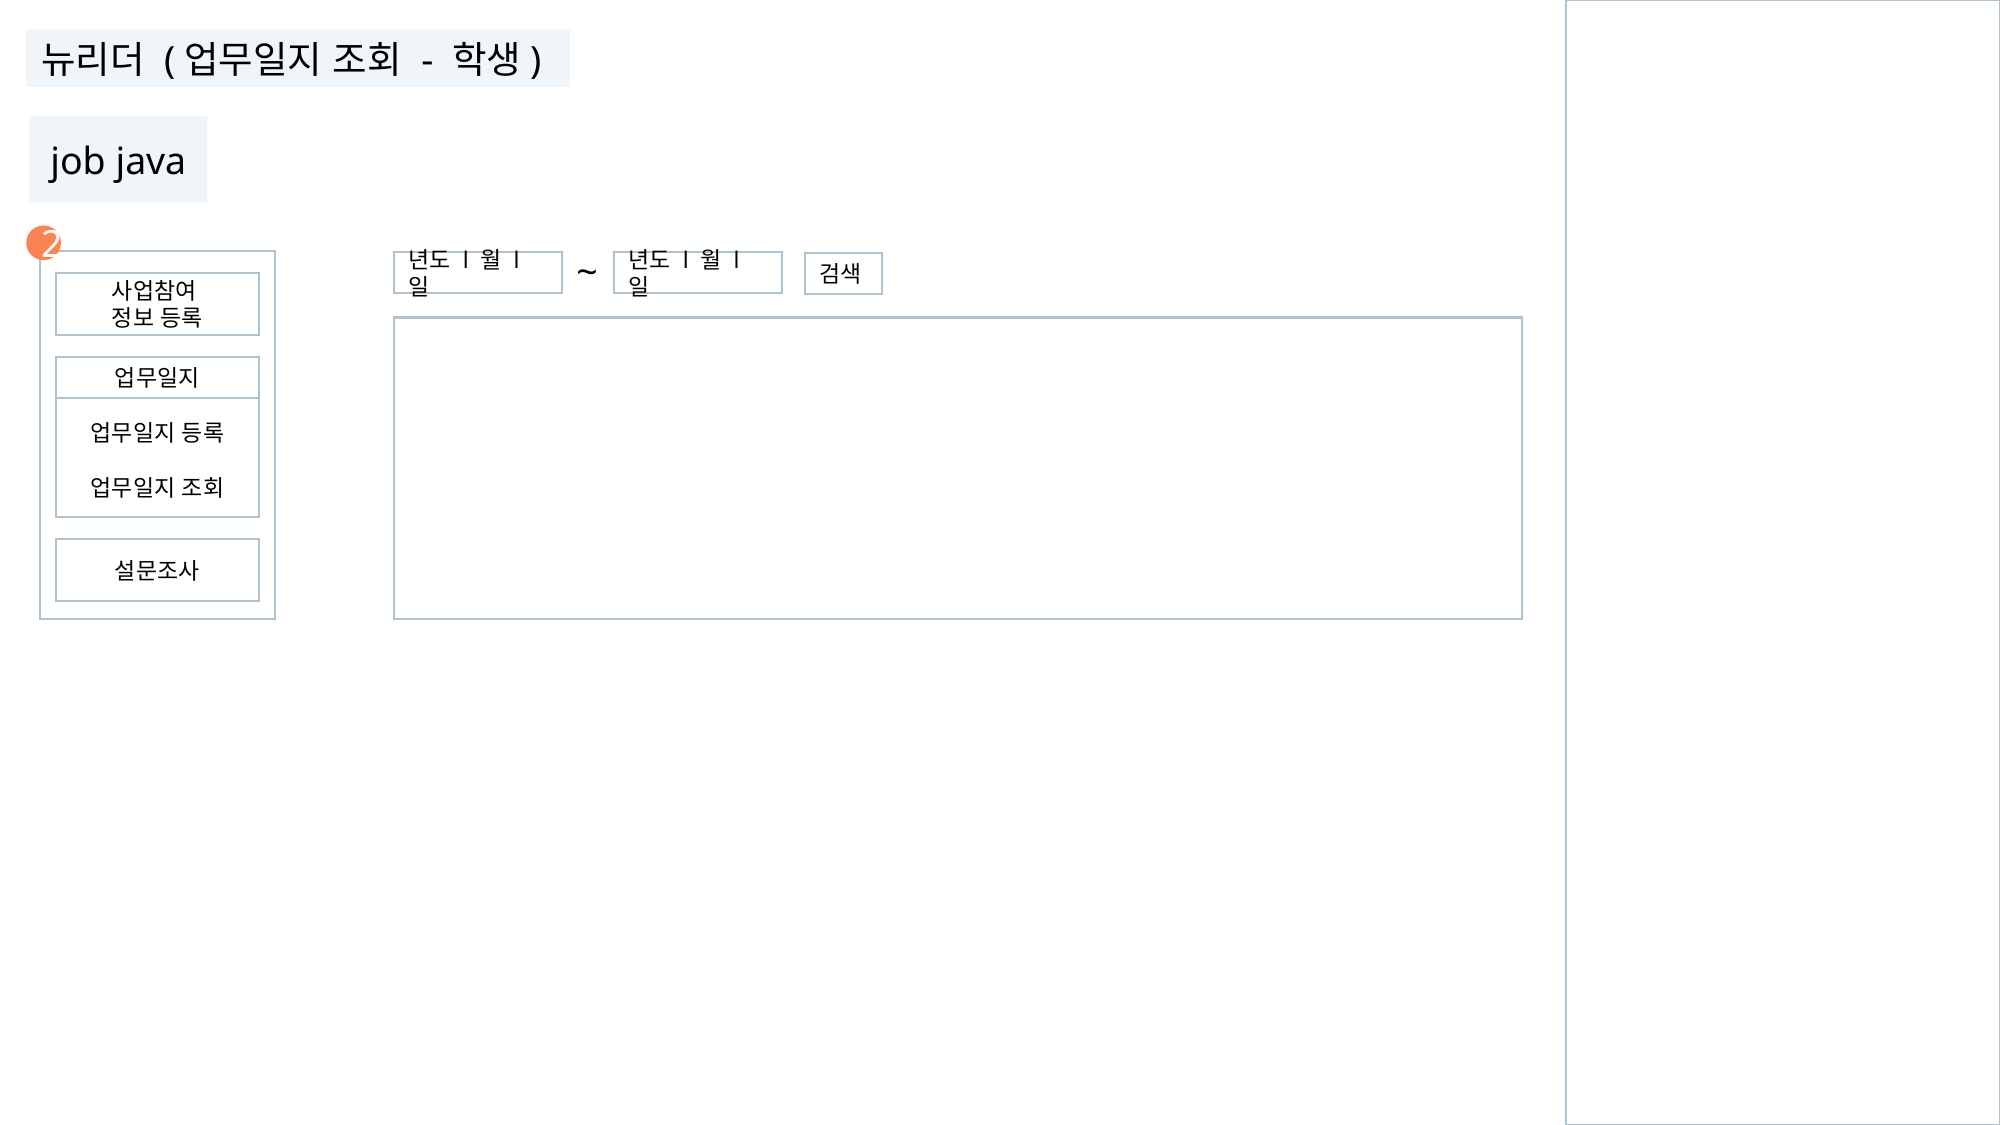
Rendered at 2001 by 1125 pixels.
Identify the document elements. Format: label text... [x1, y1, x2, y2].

text_box 뉴리더 (업무일지 조회 - 학생) [26, 29, 570, 87]
text_box [1565, 0, 2000, 1125]
text_box [39, 250, 276, 620]
text_box 설문조사 [55, 538, 260, 602]
text_box 년도 l 월 l 일 [393, 251, 561, 294]
text_box 사업참여 정보 등록 [55, 272, 260, 336]
text_box 검색 [804, 252, 883, 295]
text_box 2 [25, 224, 63, 262]
text_box ~ [561, 240, 614, 300]
text_box job java [29, 116, 208, 203]
text_box [393, 316, 1523, 620]
text_box 업무일지 업무일지 등록 업무일지 조회 [55, 399, 260, 518]
text_box 년도 l 월 l 일 [614, 251, 783, 294]
text_box 업무일지 업무일지 등록 업무일지 조회 [55, 356, 260, 398]
